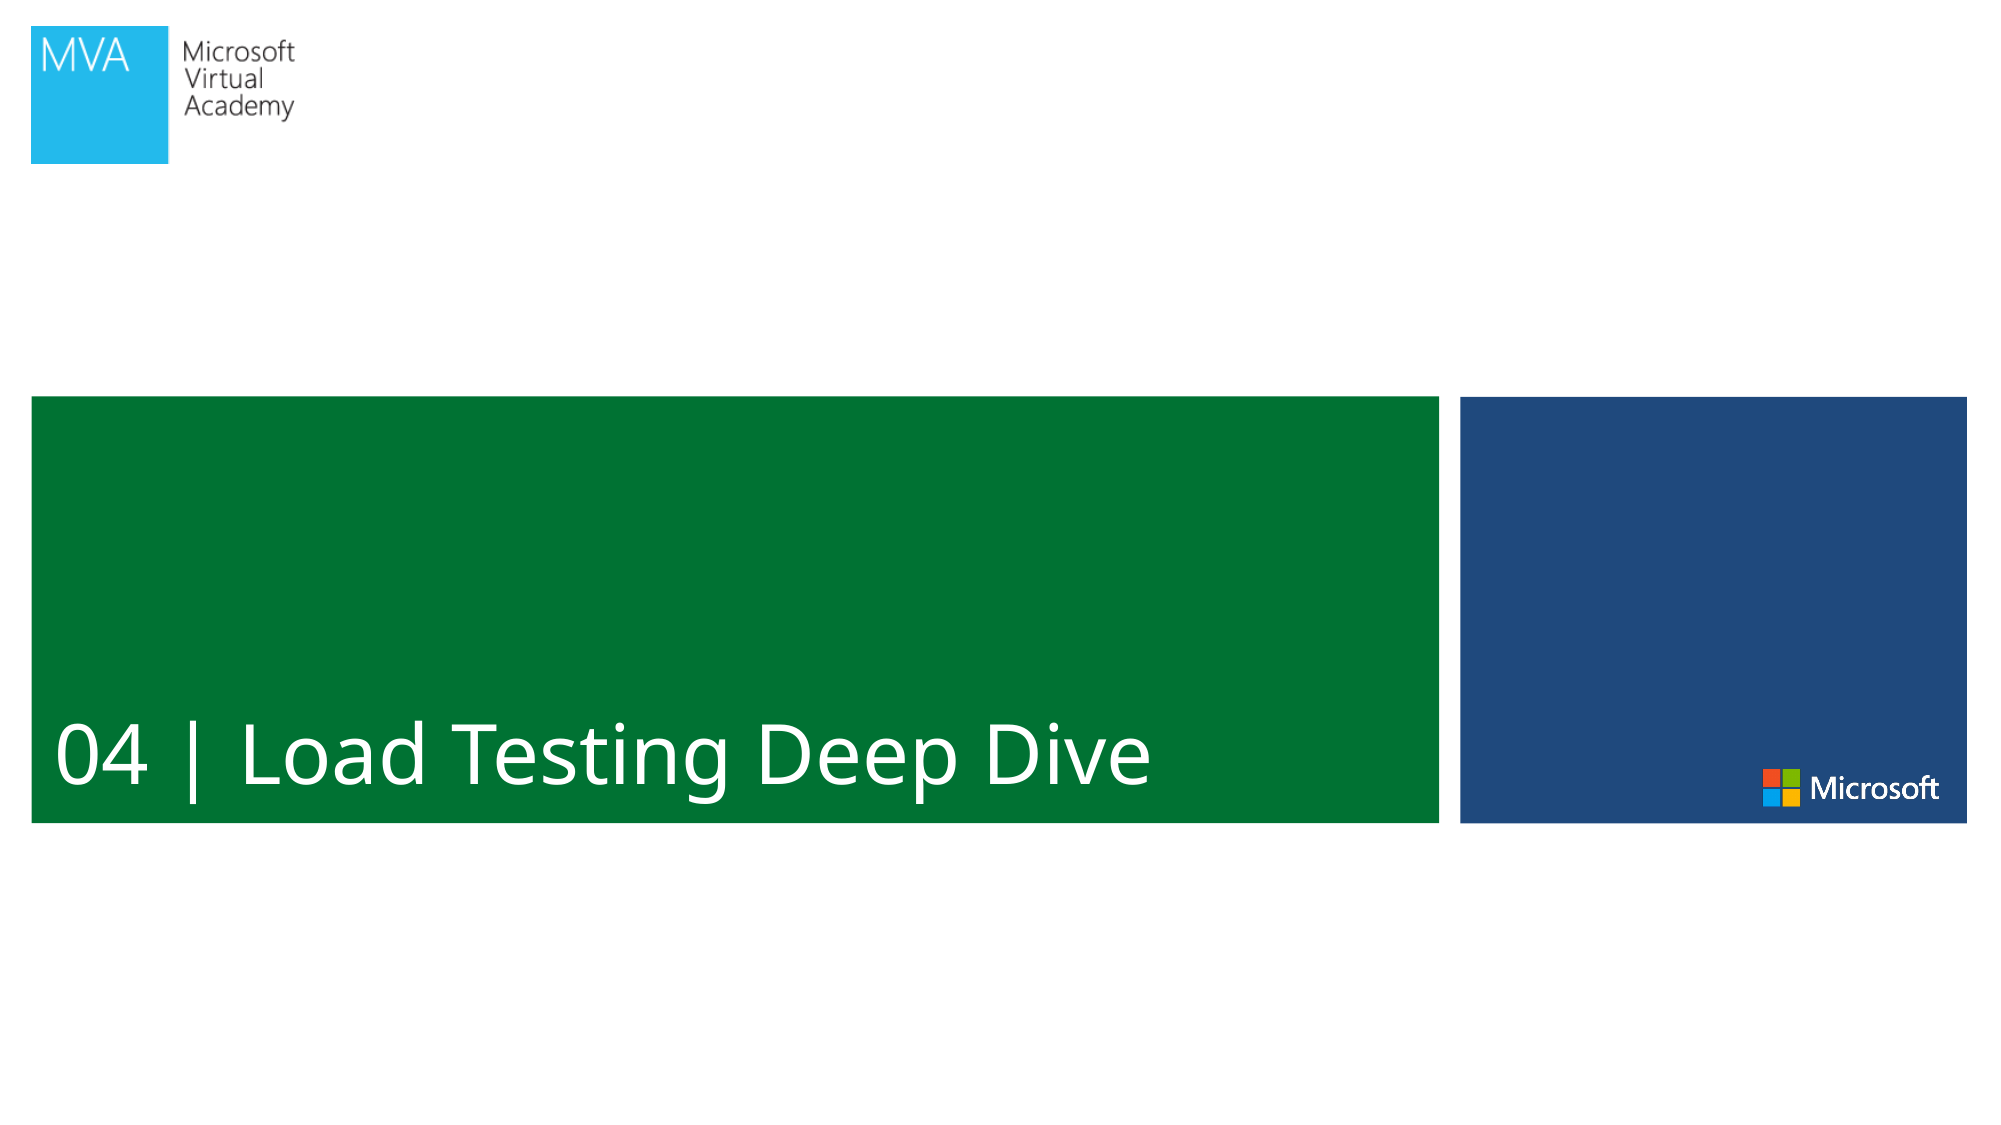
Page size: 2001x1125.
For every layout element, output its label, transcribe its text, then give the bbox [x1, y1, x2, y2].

picture [31, 26, 374, 164]
title 04 | Load Testing Deep Dive [31, 396, 1440, 824]
picture [1760, 759, 1947, 815]
